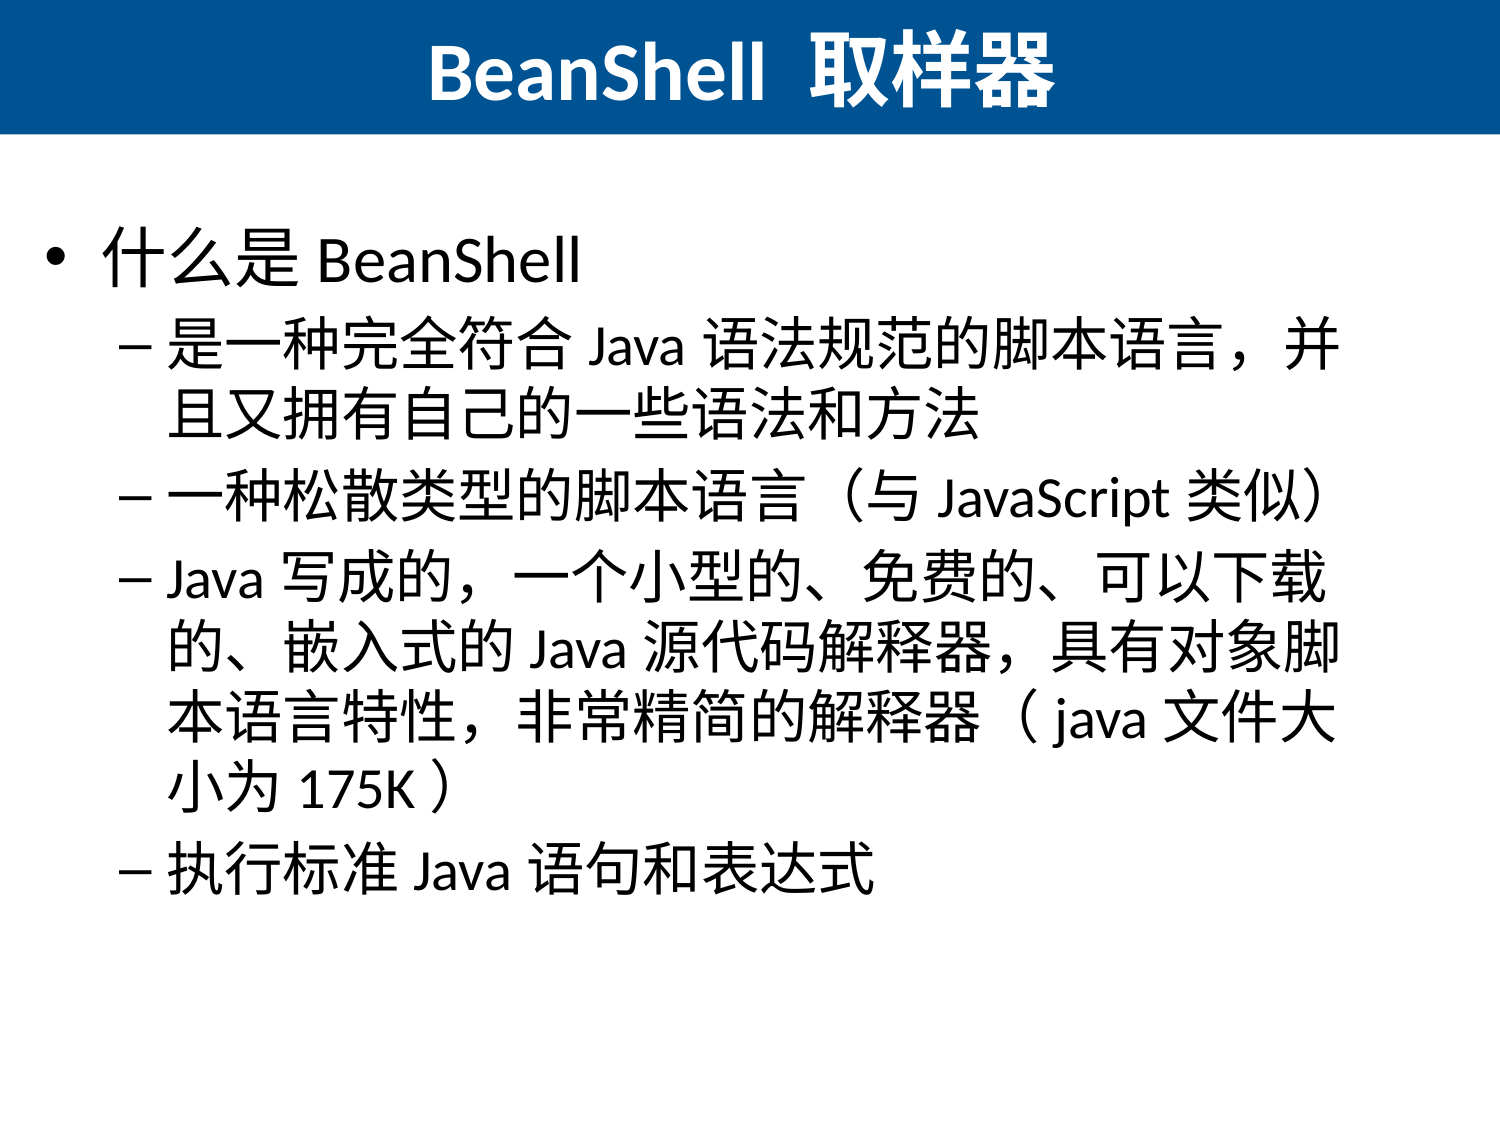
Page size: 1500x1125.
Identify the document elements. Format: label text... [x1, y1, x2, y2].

list 什么是BeanShell 是一种完全符合Java语法规范的脚本语言，并且又拥有自己的一些语法和方法 一种松散类型的脚本语言（与JavaScript类似） Java写成的，一个小型的、免费的、可以下载的、嵌入式的Java源代码解释器，具有对象脚本语言特性，非常精简的解释器（java文件大小为175K） 执行标准Java语句和表达式 [29, 208, 1380, 951]
title BeanShell 取样器 [2, 0, 1483, 135]
